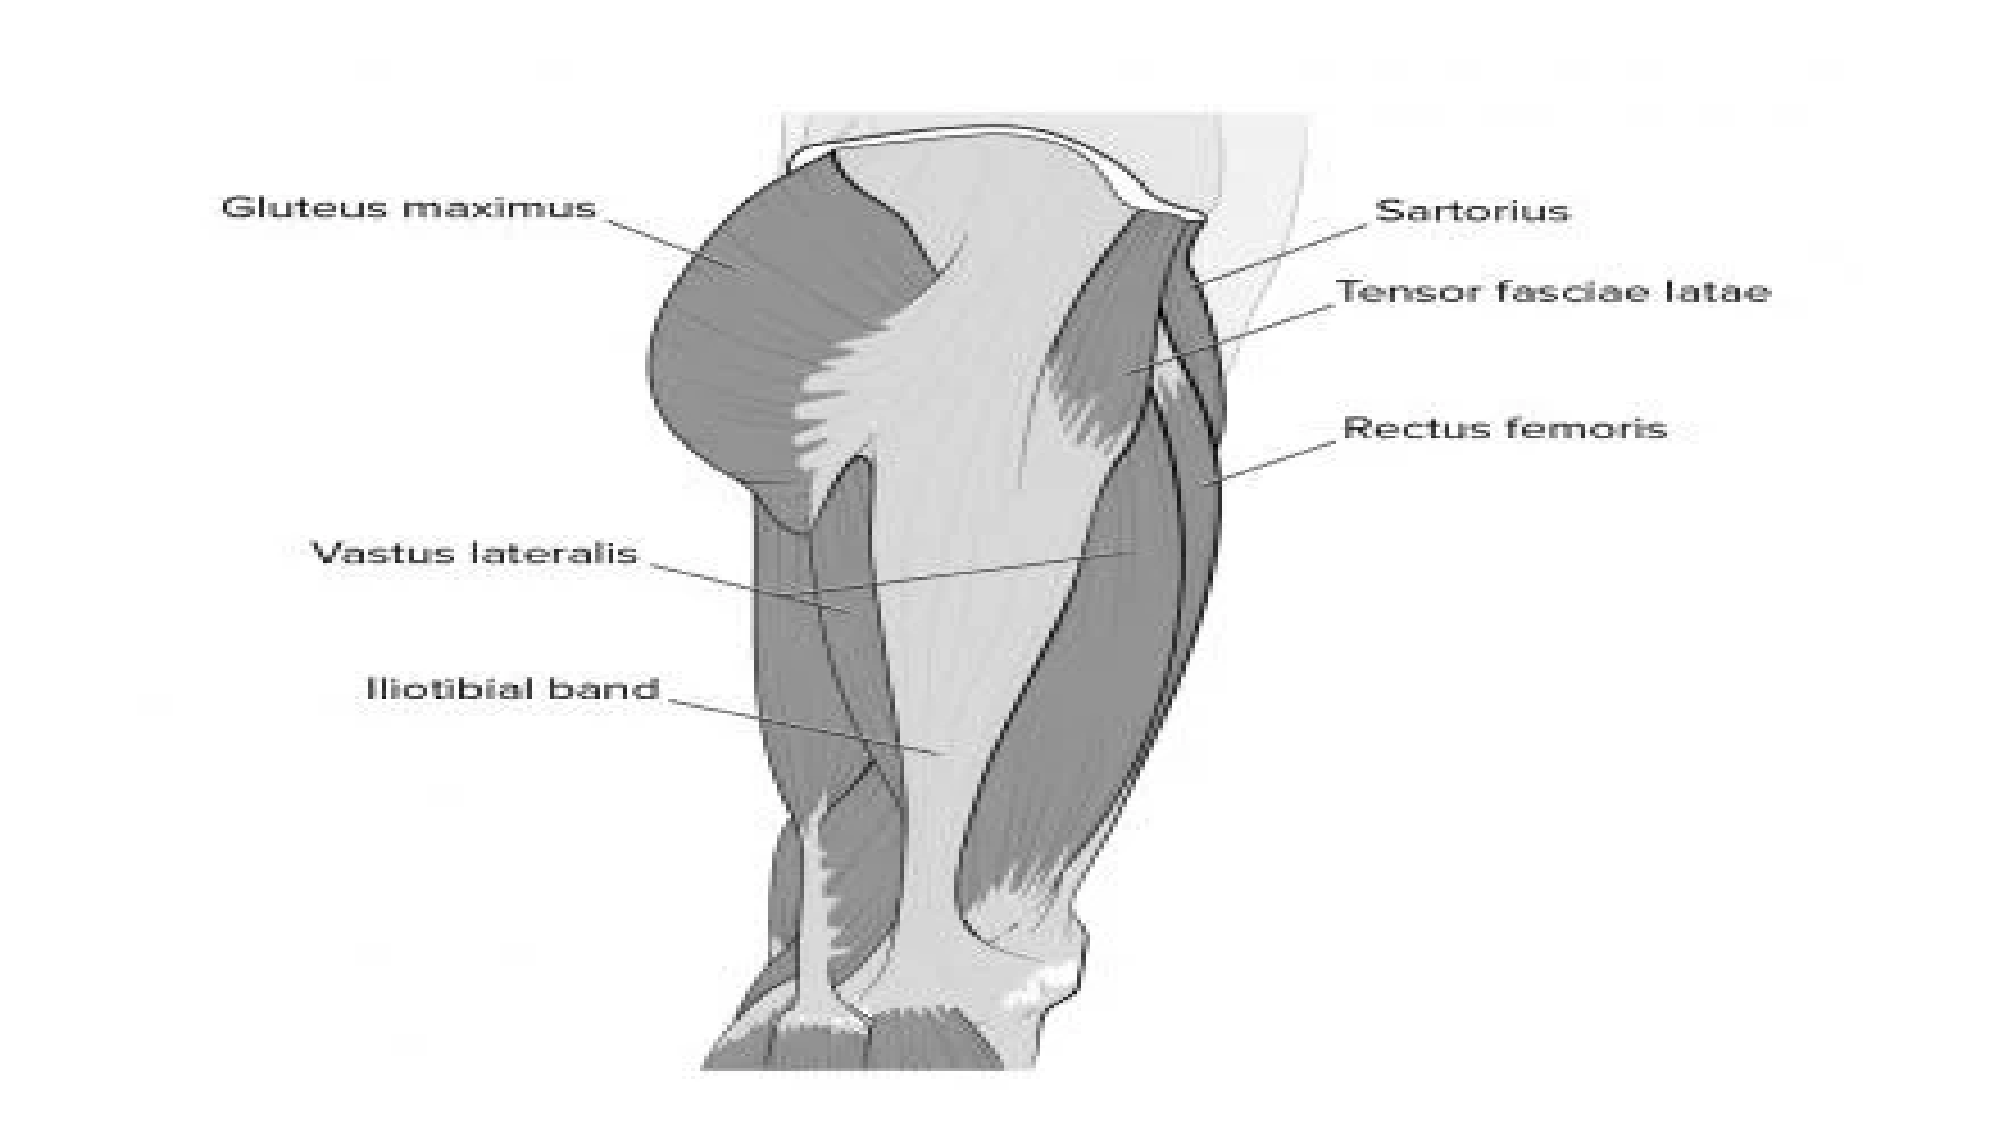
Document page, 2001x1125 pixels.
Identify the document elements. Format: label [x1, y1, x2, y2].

list [137, 59, 1863, 1125]
